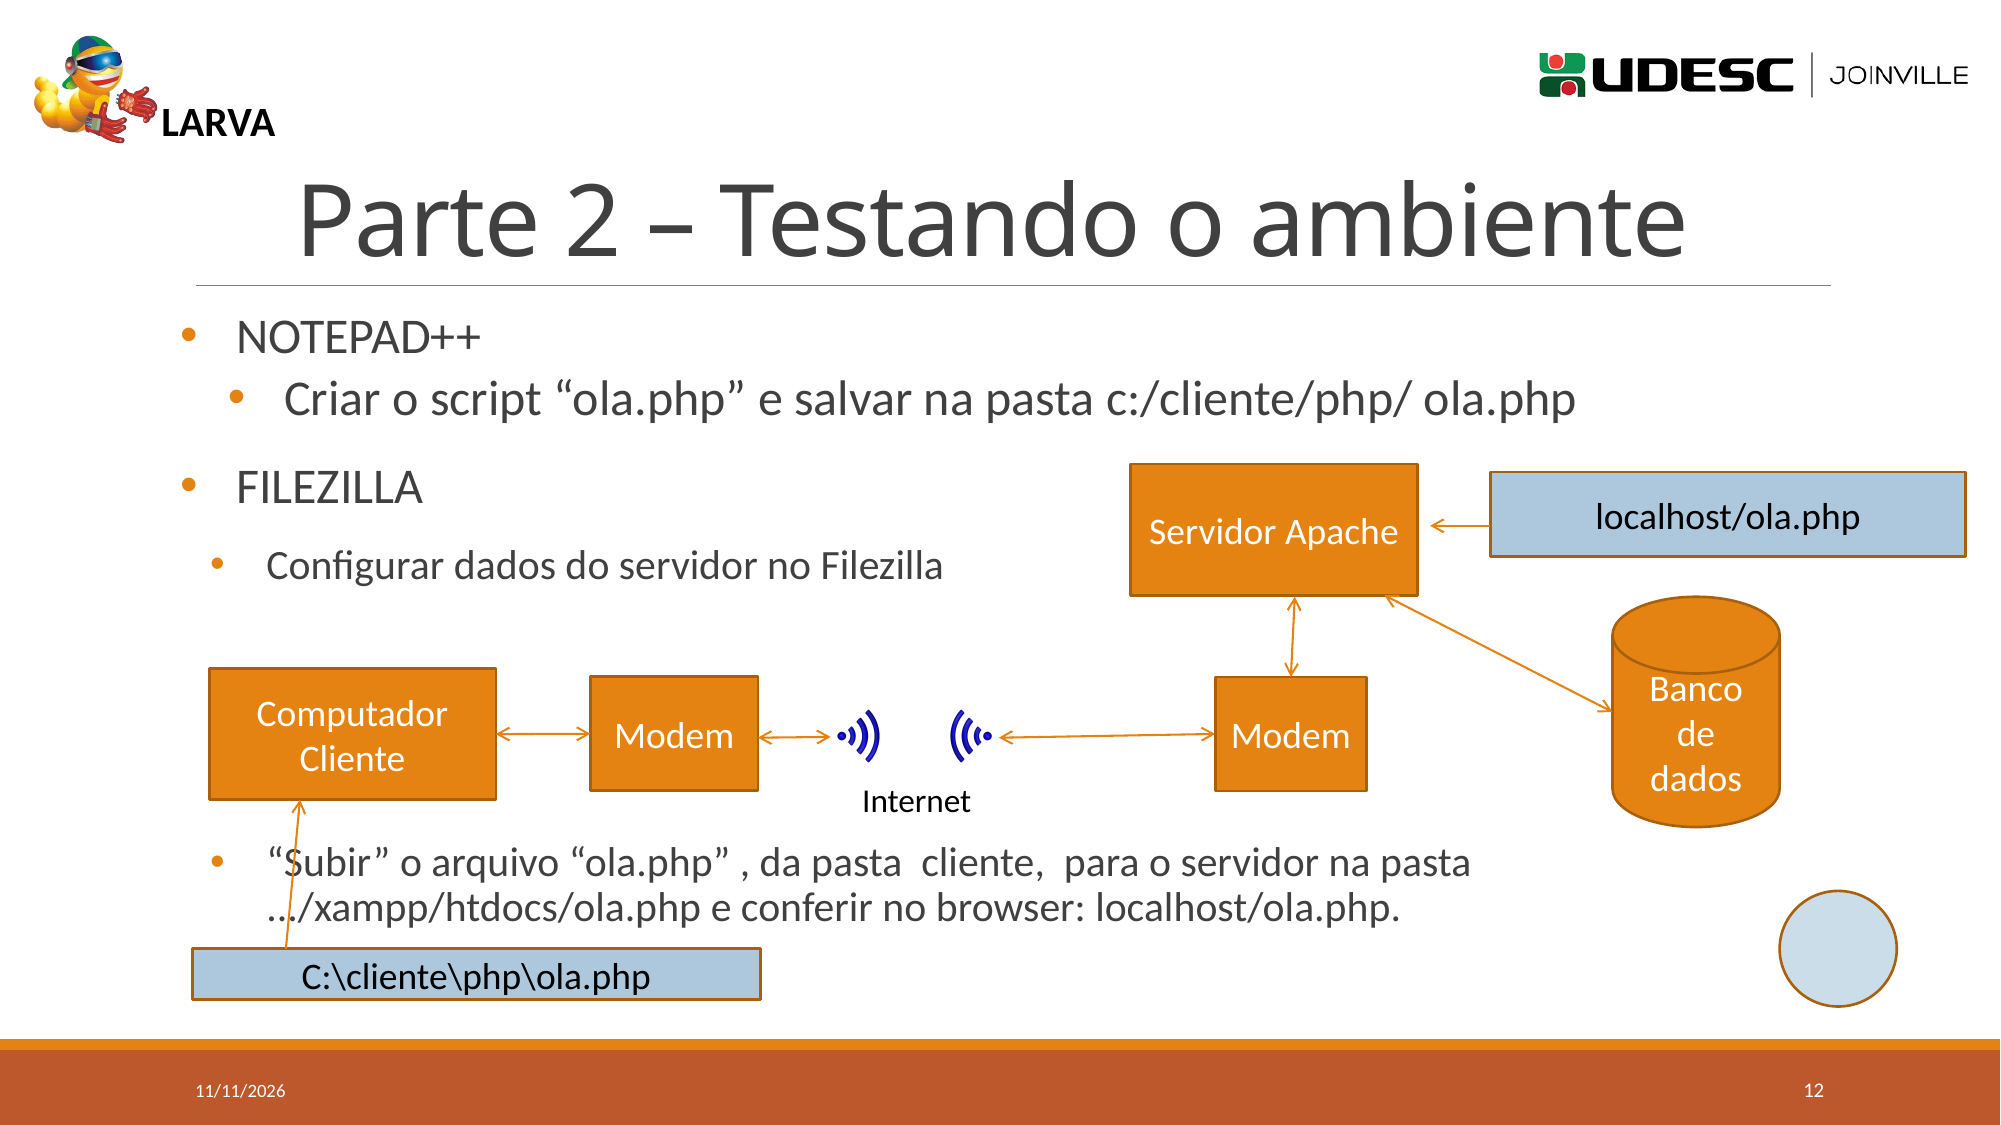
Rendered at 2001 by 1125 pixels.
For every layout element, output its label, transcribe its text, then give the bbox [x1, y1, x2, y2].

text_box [1383, 594, 1613, 713]
text_box [1778, 889, 1899, 1008]
picture [943, 707, 1000, 764]
text_box Computador Cliente [208, 667, 497, 801]
picture [1507, 32, 2000, 118]
text_box Internet [847, 771, 999, 827]
text_box localhost/ola.php [1489, 471, 1967, 558]
text_box Servidor Apache [1129, 463, 1419, 597]
text_box Modem [589, 675, 759, 792]
picture [25, 25, 165, 150]
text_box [285, 799, 301, 950]
title Parte 2 – Testando o ambiente [179, 47, 1830, 285]
text_box Modem [1214, 676, 1368, 792]
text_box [1007, 733, 1216, 739]
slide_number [179, 1059, 586, 1120]
text_box Banco de dados [1611, 595, 1781, 829]
list NOTEPAD++ Criar o script “ola.php” e salvar na pasta c:/cliente/php/ ola.php FILEZILLA Configurar dados do servidor no Filezilla “Subir” o arquivo “ola.php” , da pasta cliente, para o servidor na pasta .../xampp/htdocs/ola.php e conferir no browser: localhost/ola.php. [179, 302, 1830, 963]
slide_number 12 [1624, 1059, 1840, 1120]
picture [830, 707, 887, 764]
text_box C:\cliente\php\ola.php [191, 947, 762, 1001]
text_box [1290, 596, 1296, 678]
